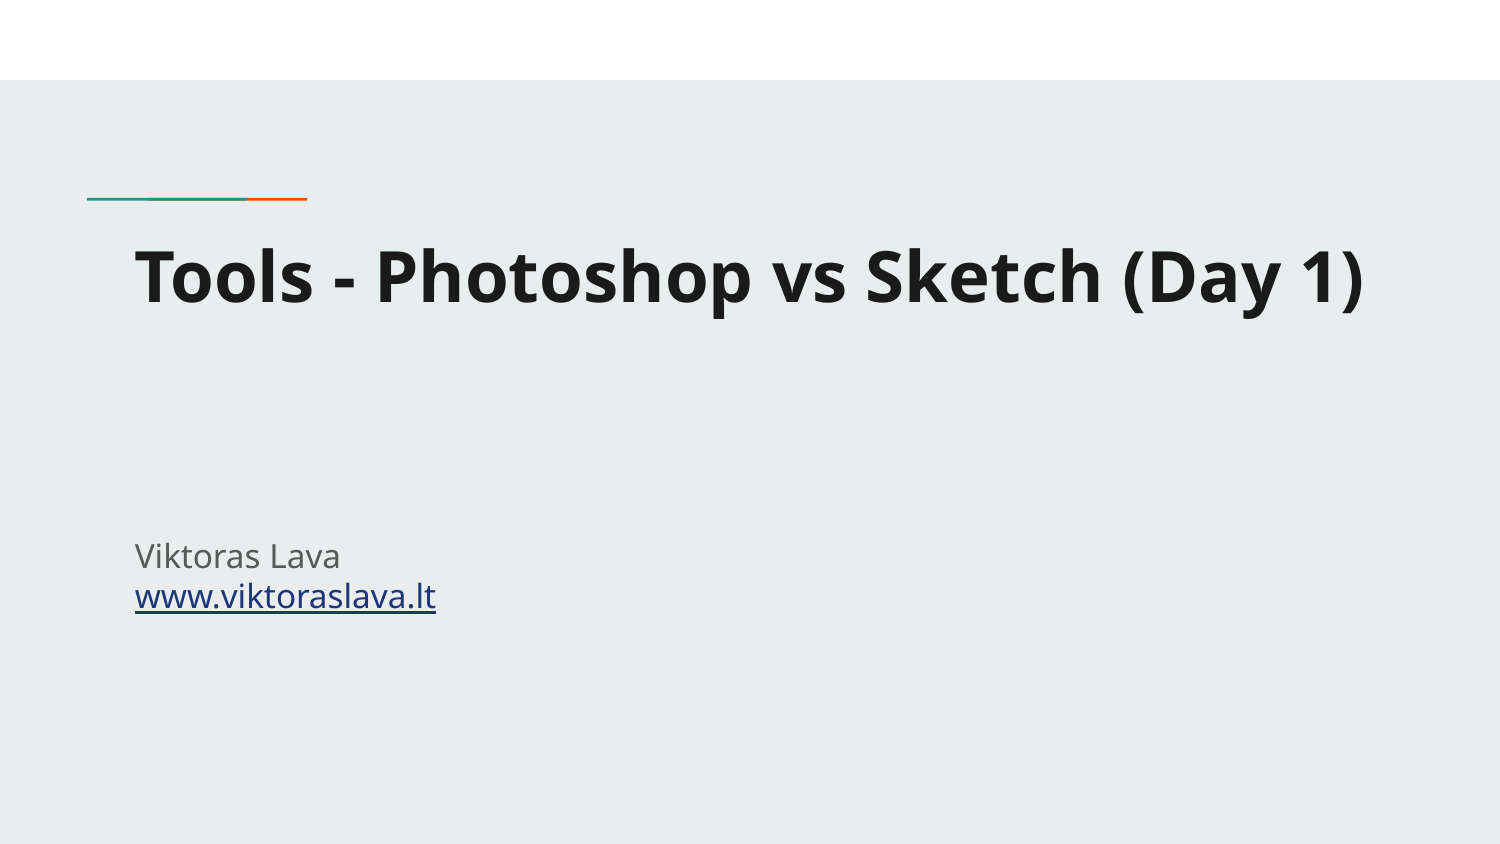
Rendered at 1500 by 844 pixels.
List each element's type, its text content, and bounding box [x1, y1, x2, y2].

subtitle Viktoras Lava www.viktoraslava.lt [119, 520, 1381, 610]
title Tools - Photoshop vs Sketch (Day 1) [119, 216, 1381, 490]
